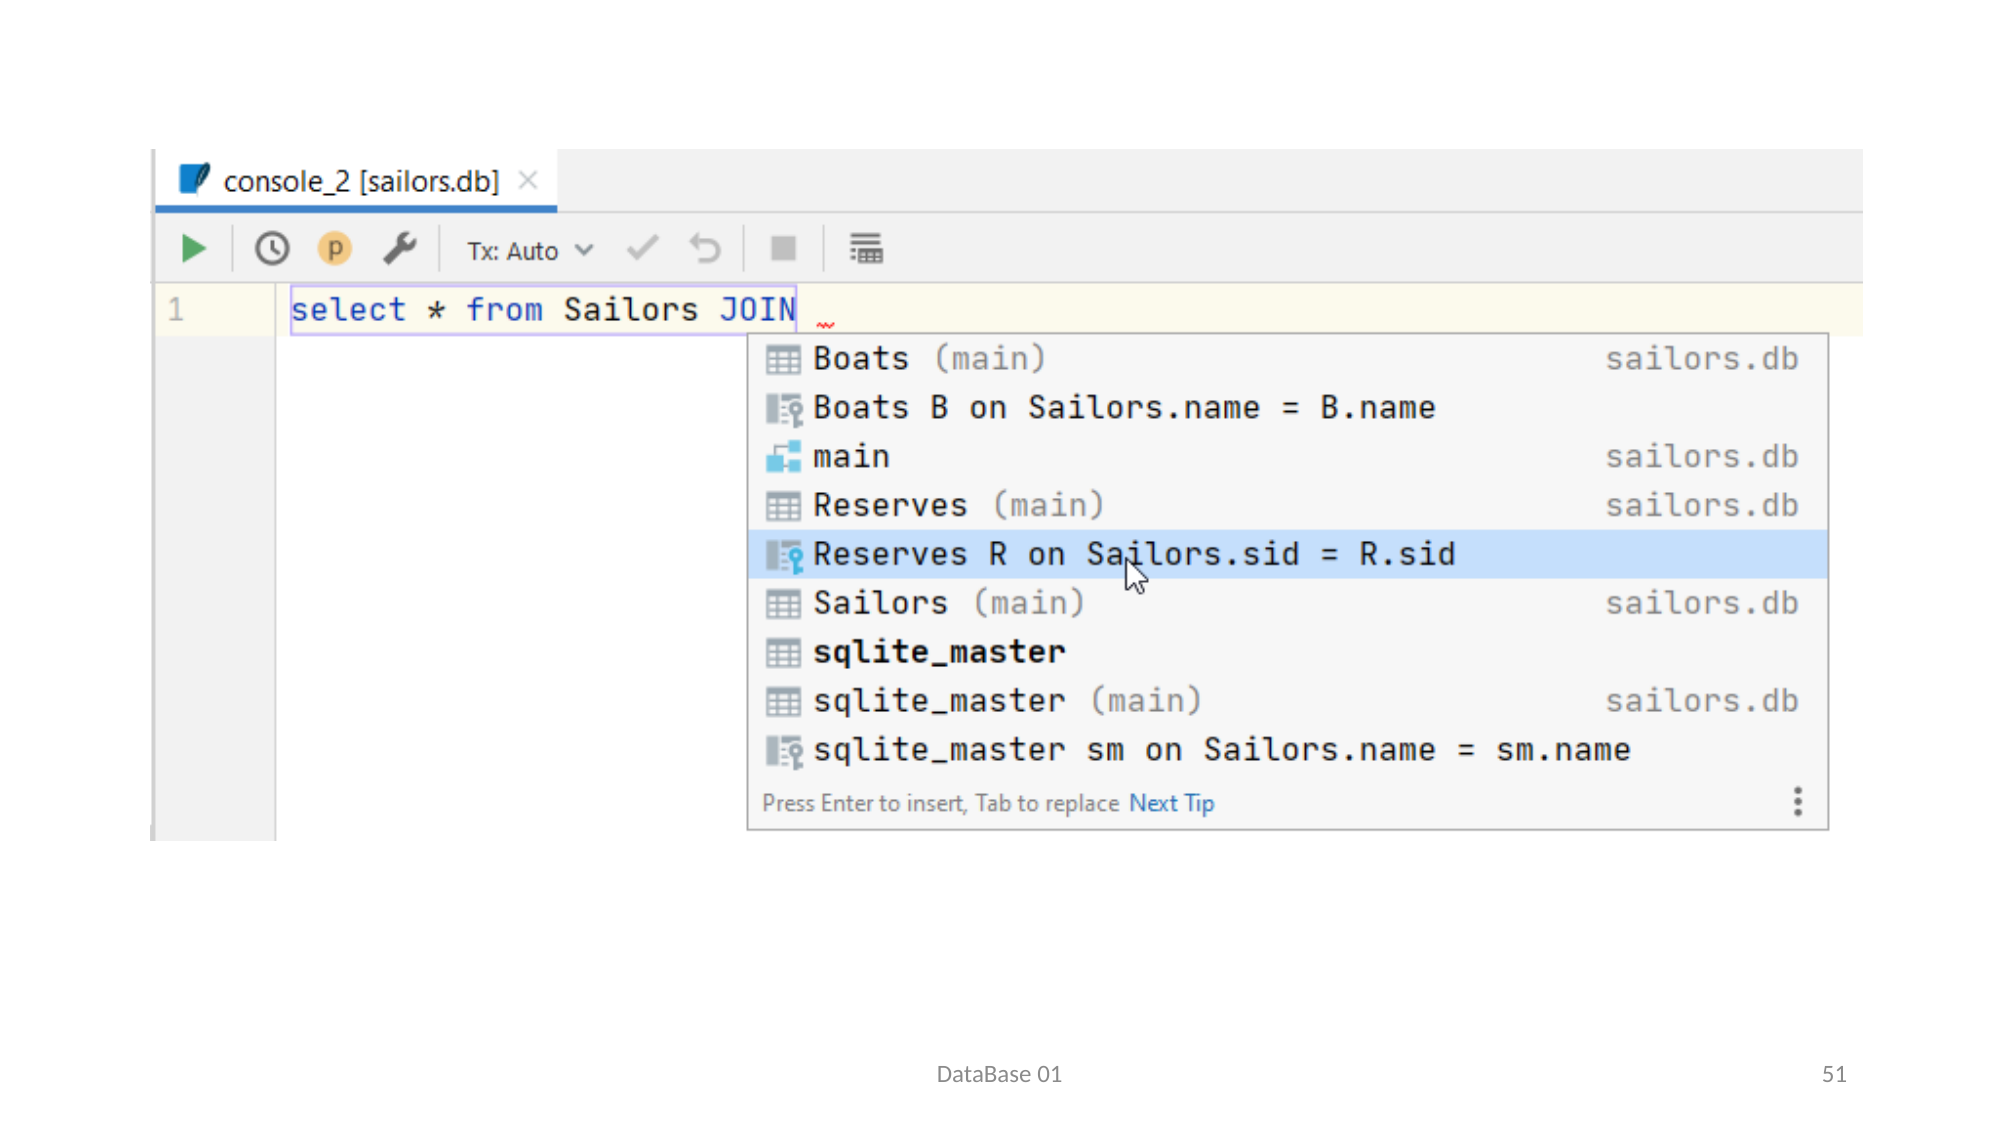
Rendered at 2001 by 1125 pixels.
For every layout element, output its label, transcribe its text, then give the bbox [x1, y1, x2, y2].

slide_number 51 [1412, 1042, 1863, 1103]
footer DataBase 01 [662, 1042, 1338, 1103]
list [149, 149, 1863, 841]
